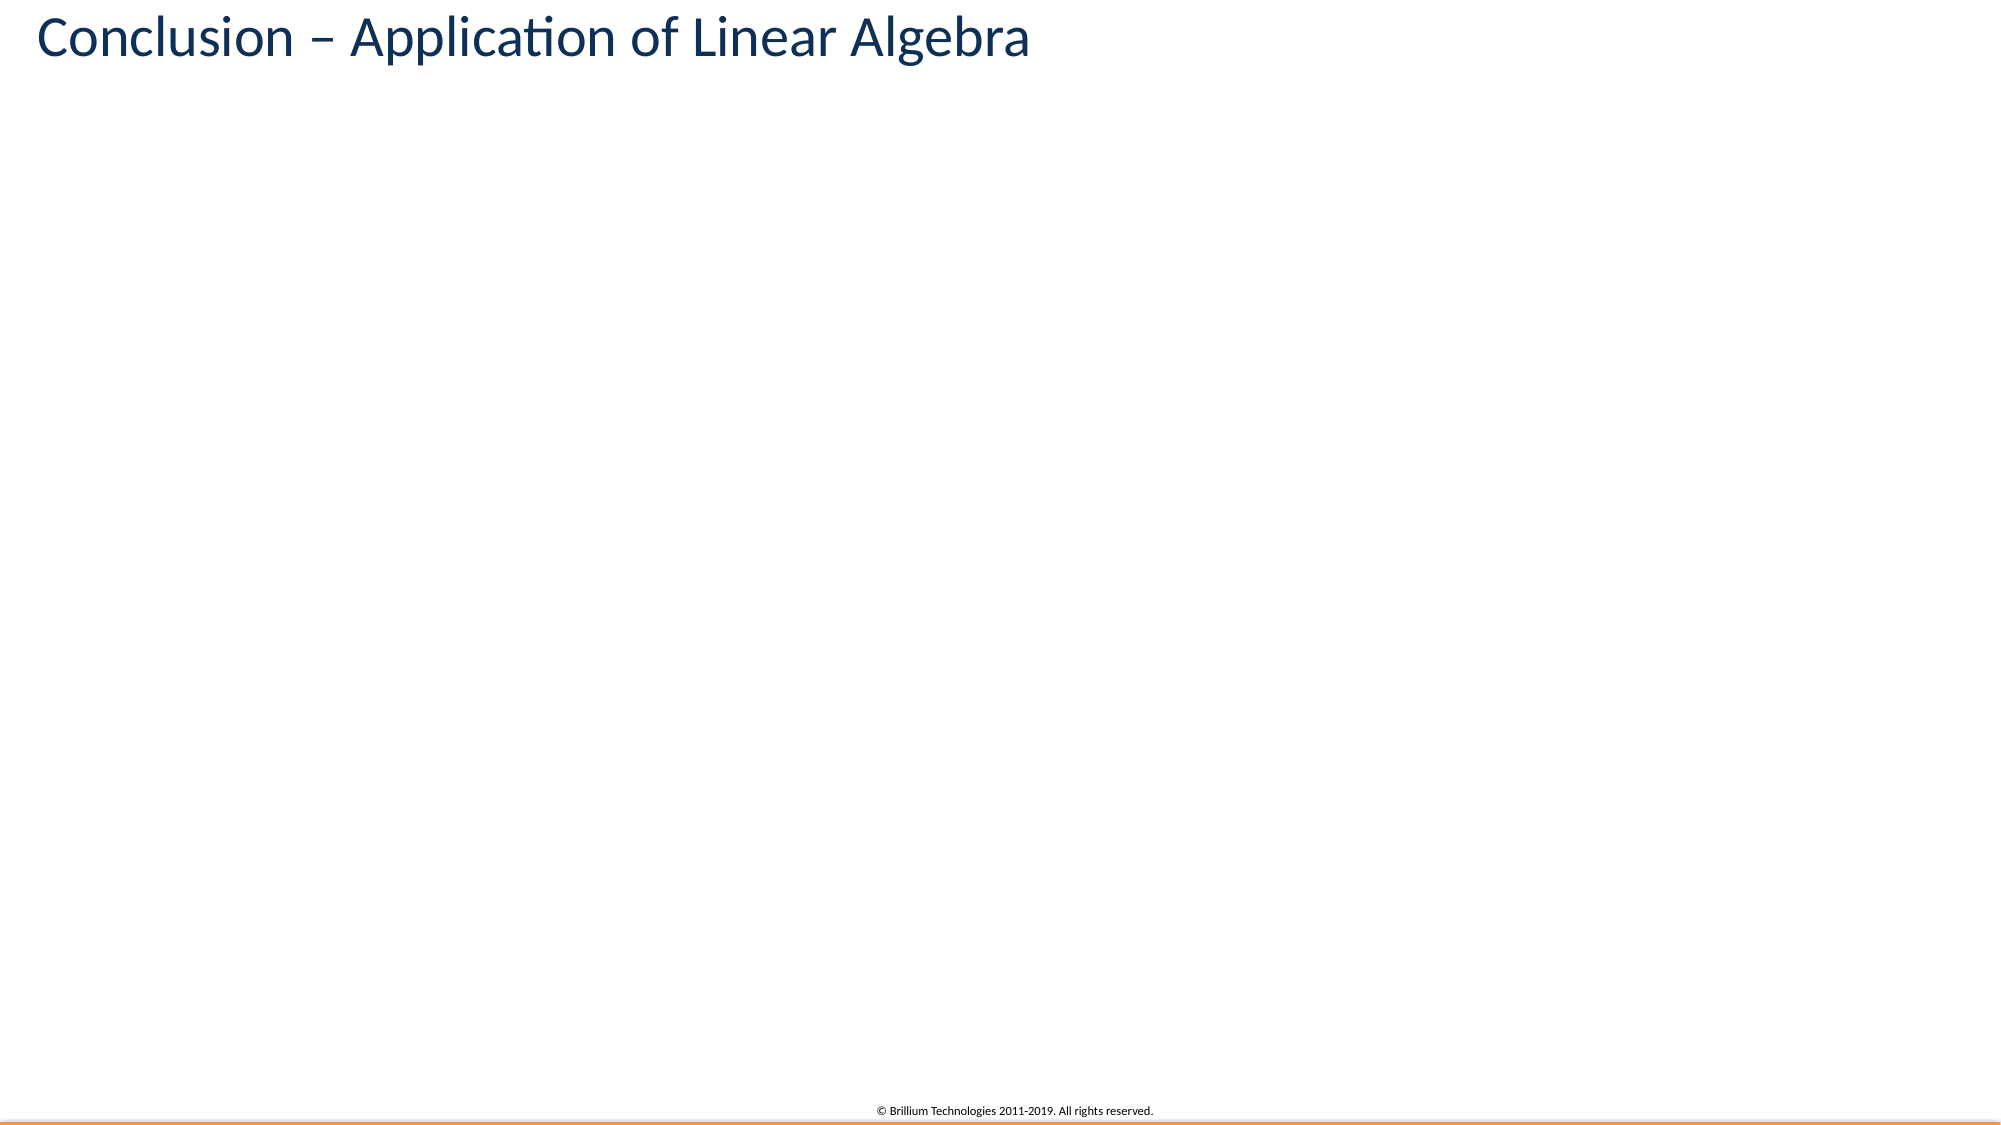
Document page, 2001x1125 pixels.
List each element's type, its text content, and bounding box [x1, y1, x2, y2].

title Conclusion – Application of Linear Algebra [22, 0, 1900, 66]
